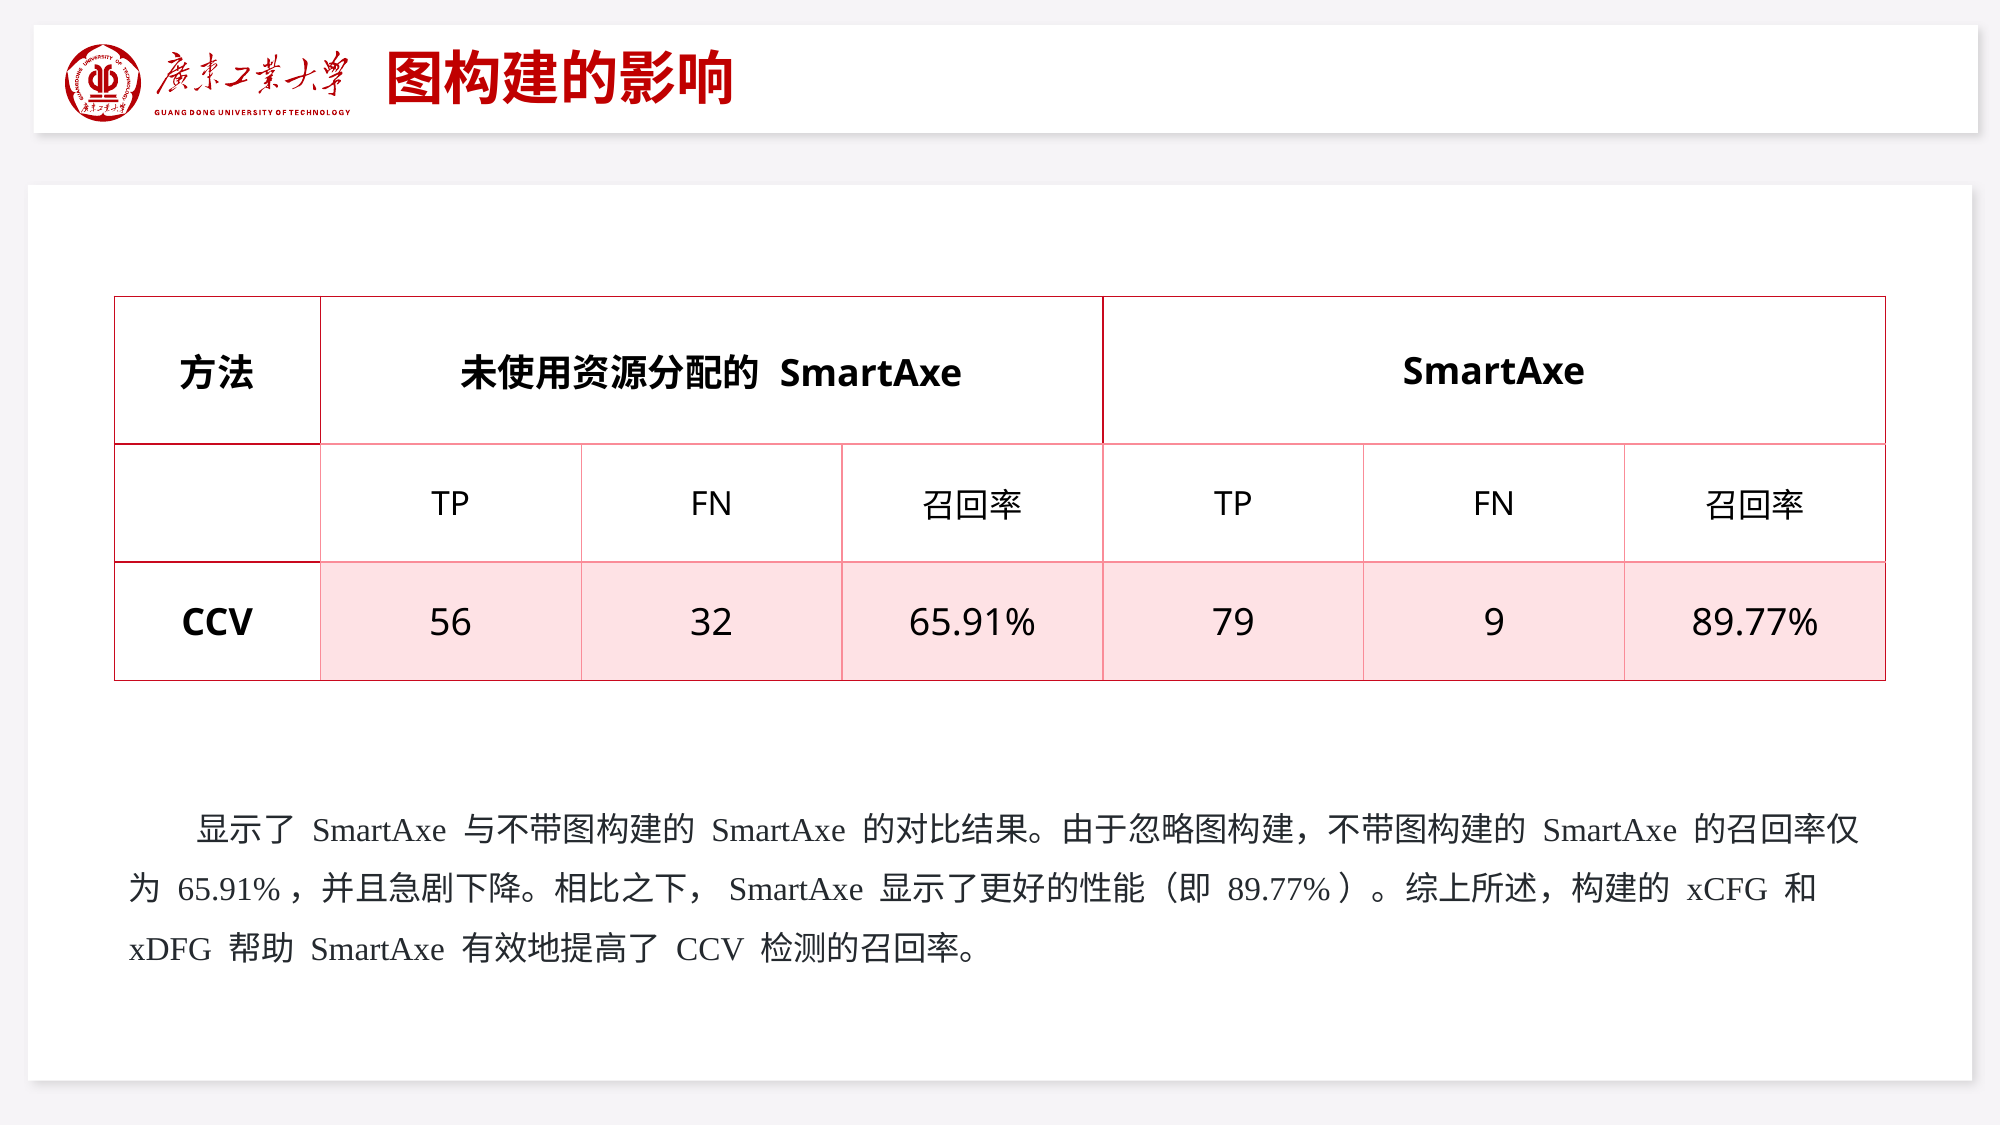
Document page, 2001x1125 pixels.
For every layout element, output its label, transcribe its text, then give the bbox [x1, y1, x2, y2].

table_cell 79 [1104, 563, 1363, 680]
table_cell 召回率 [843, 445, 1102, 561]
table_cell TP [1104, 445, 1363, 561]
text_box 显示了 SmartAxe 与不带图构建的 SmartAxe 的对比结果。由于忽略图构建，不带图构建的 SmartAxe 的召回率仅为 65.91%，并且急剧下降。相比之下，SmartAxe 显示了更好的性能（即 89.77%）。综上所述，构建的 xCFG 和 xDFG 帮助 SmartAxe 有效地提高了 CCV 检测的召回率。 [114, 780, 1886, 975]
table_cell TP [321, 445, 581, 561]
table_cell 89.77% [1625, 563, 1885, 680]
text_box 图构建的影响 [370, 34, 750, 119]
table_cell 56 [321, 563, 581, 680]
table_header 未使用资源分配的 SmartAxe [321, 297, 1102, 443]
table_cell 65.91% [843, 563, 1102, 680]
table_cell FN [1364, 445, 1624, 561]
table_header 方法 [115, 297, 320, 443]
table_header SmartAxe [1104, 297, 1885, 443]
table_cell [115, 445, 320, 561]
table_cell 召回率 [1625, 445, 1885, 561]
table_cell 32 [582, 563, 841, 680]
table_cell FN [582, 445, 841, 561]
table_cell 9 [1364, 563, 1624, 680]
table_cell CCV [115, 563, 320, 680]
